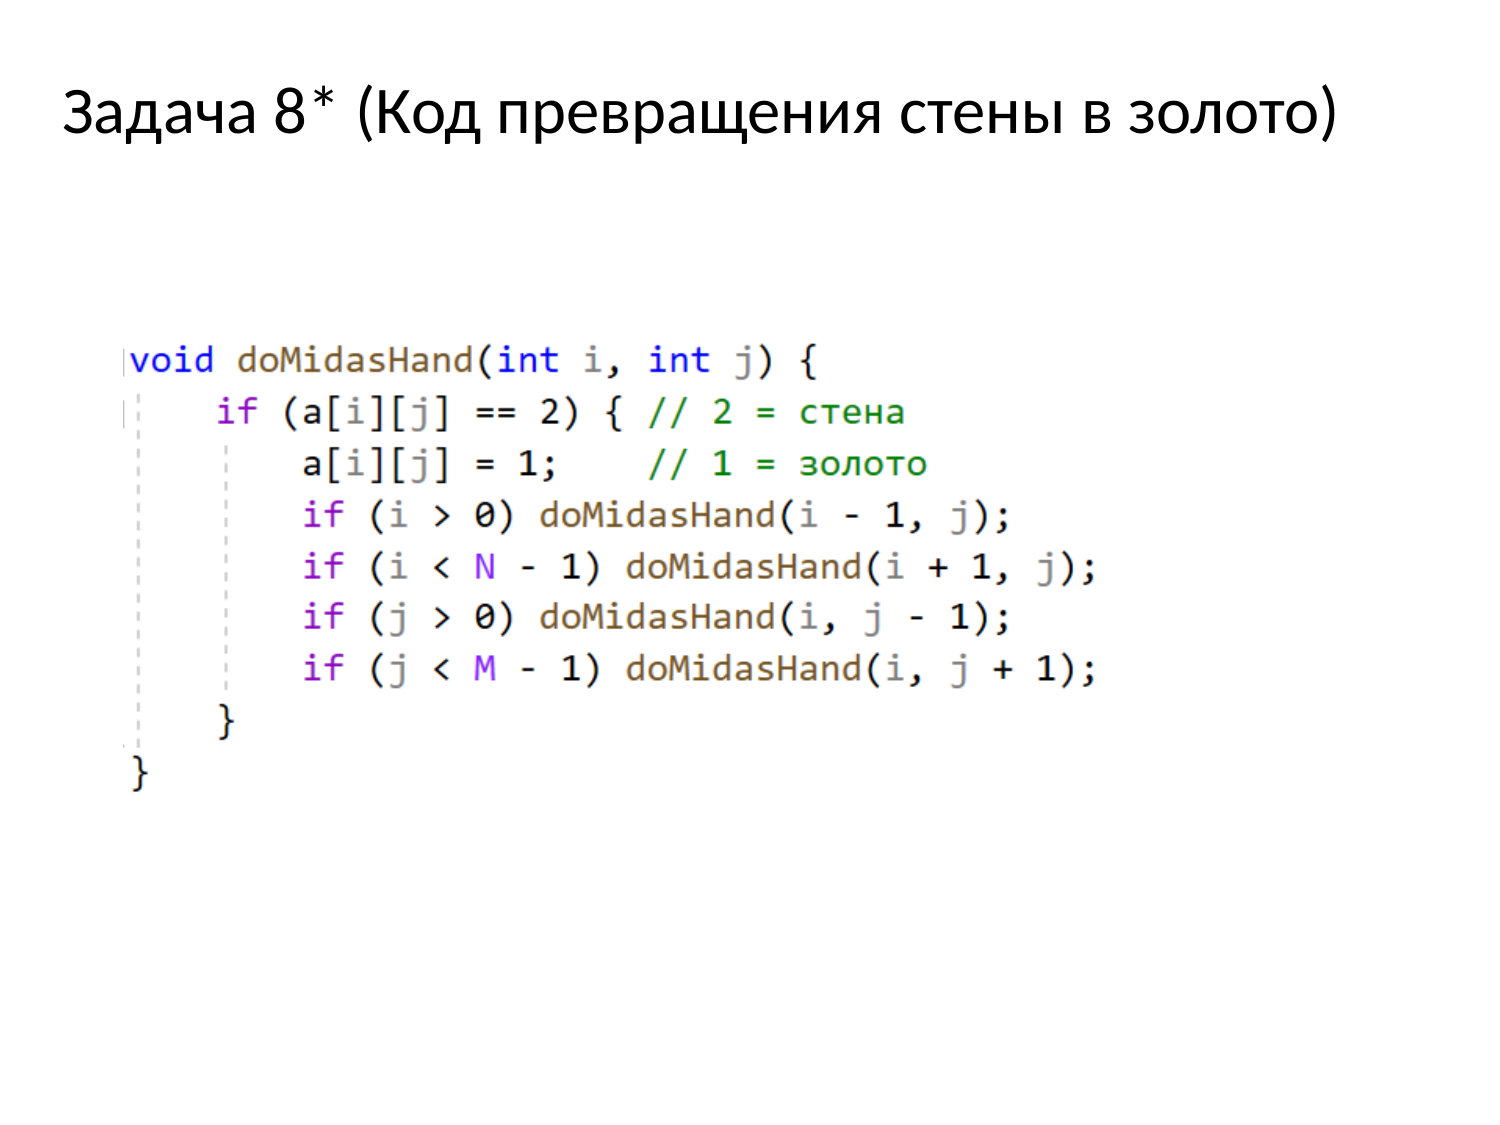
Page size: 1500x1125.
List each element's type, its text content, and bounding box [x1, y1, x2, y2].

picture [123, 330, 1109, 795]
title Задача 8* (Код превращения стены в золото) [62, 58, 1413, 150]
